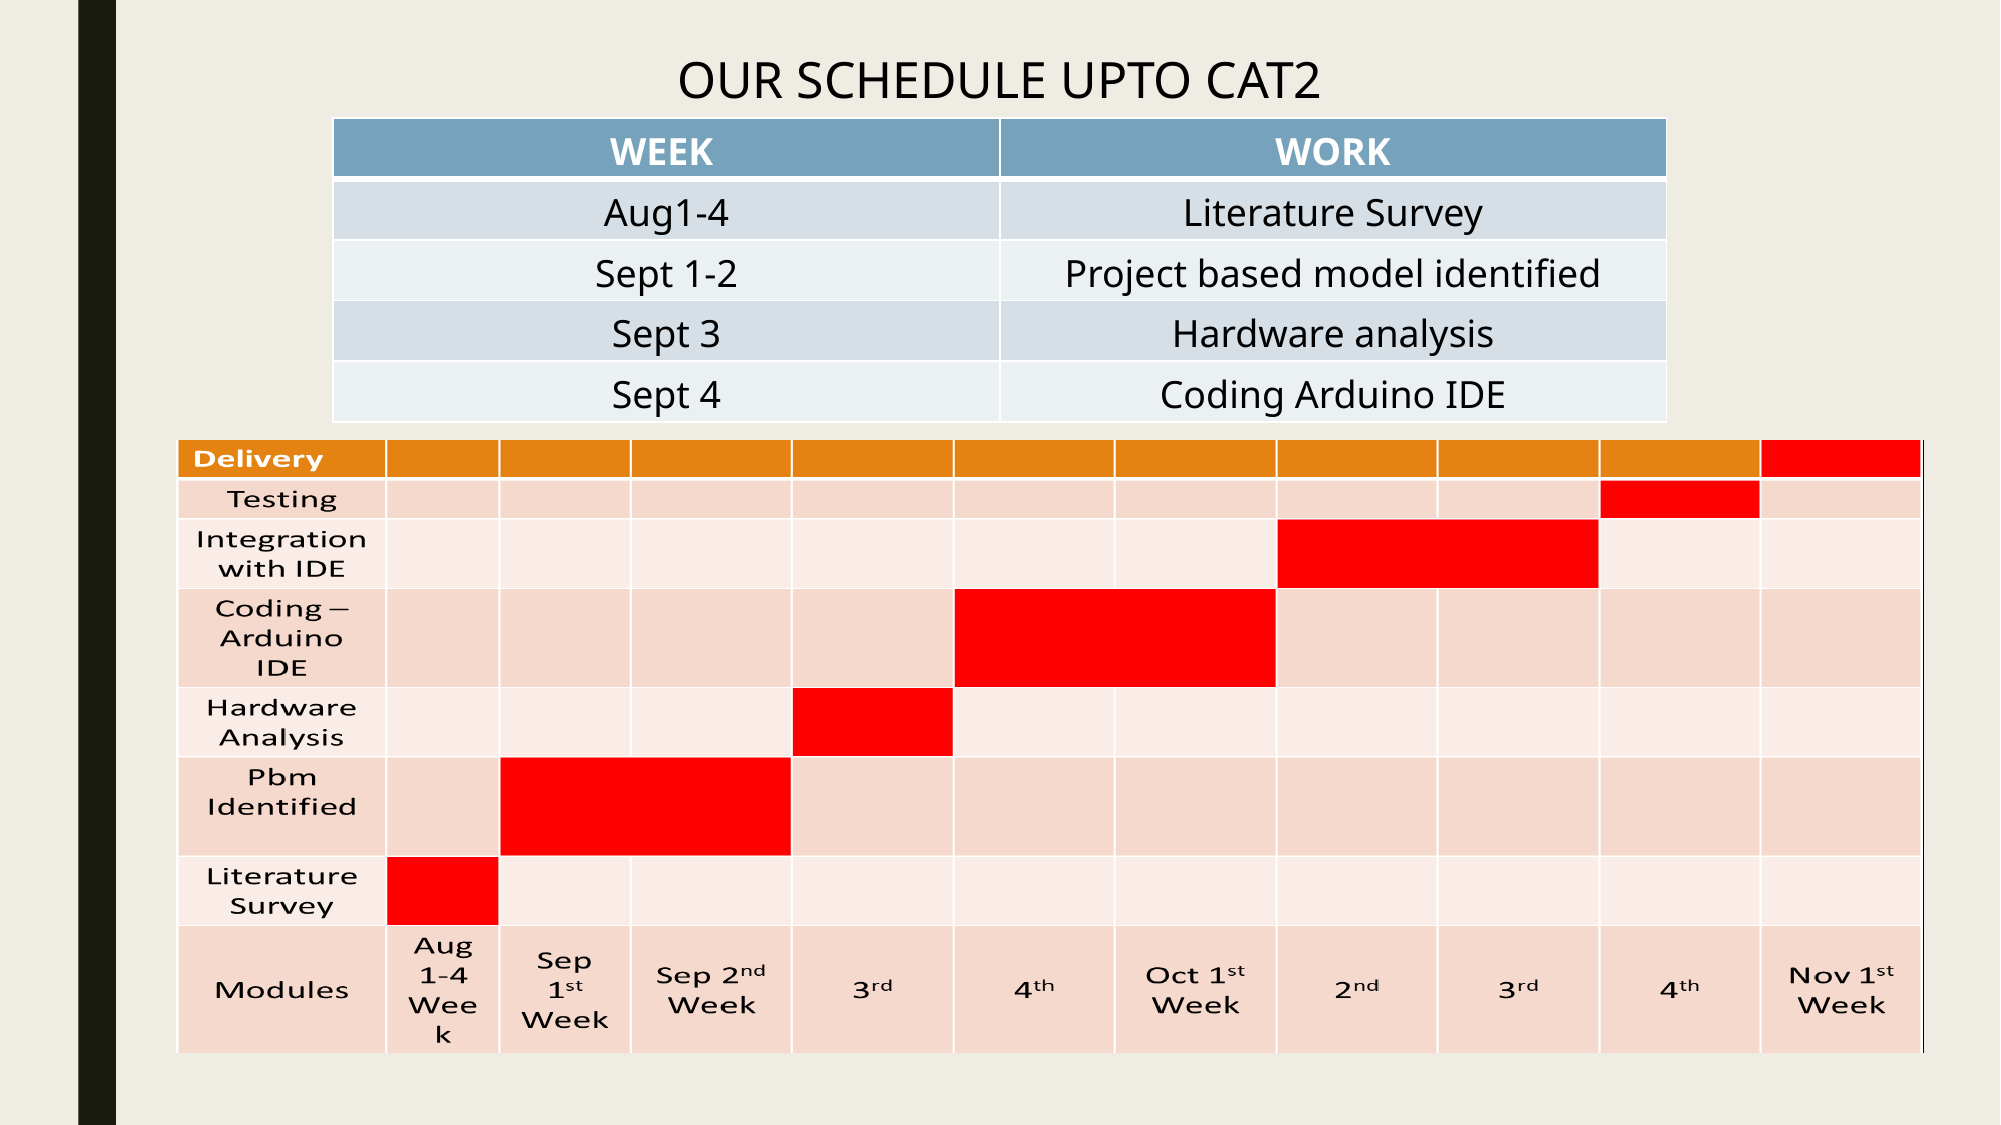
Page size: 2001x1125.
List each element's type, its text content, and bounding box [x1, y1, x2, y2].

table_header WORK [1001, 119, 1666, 176]
table_cell Sept 3 [334, 301, 999, 360]
table_cell Literature Survey [1001, 182, 1666, 239]
table_cell Sept 4 [334, 362, 999, 421]
text_box OUR SCHEDULE UPTO CAT2 [662, 40, 1338, 116]
picture [176, 440, 1924, 1053]
table_cell Hardware analysis [1001, 301, 1666, 360]
table_cell Aug1-4 [334, 182, 999, 239]
table_cell Sept 1-2 [334, 241, 999, 300]
table_cell Project based model identified [1001, 241, 1666, 300]
table_cell Coding Arduino IDE [1001, 362, 1666, 421]
table_header WEEK [334, 119, 999, 176]
